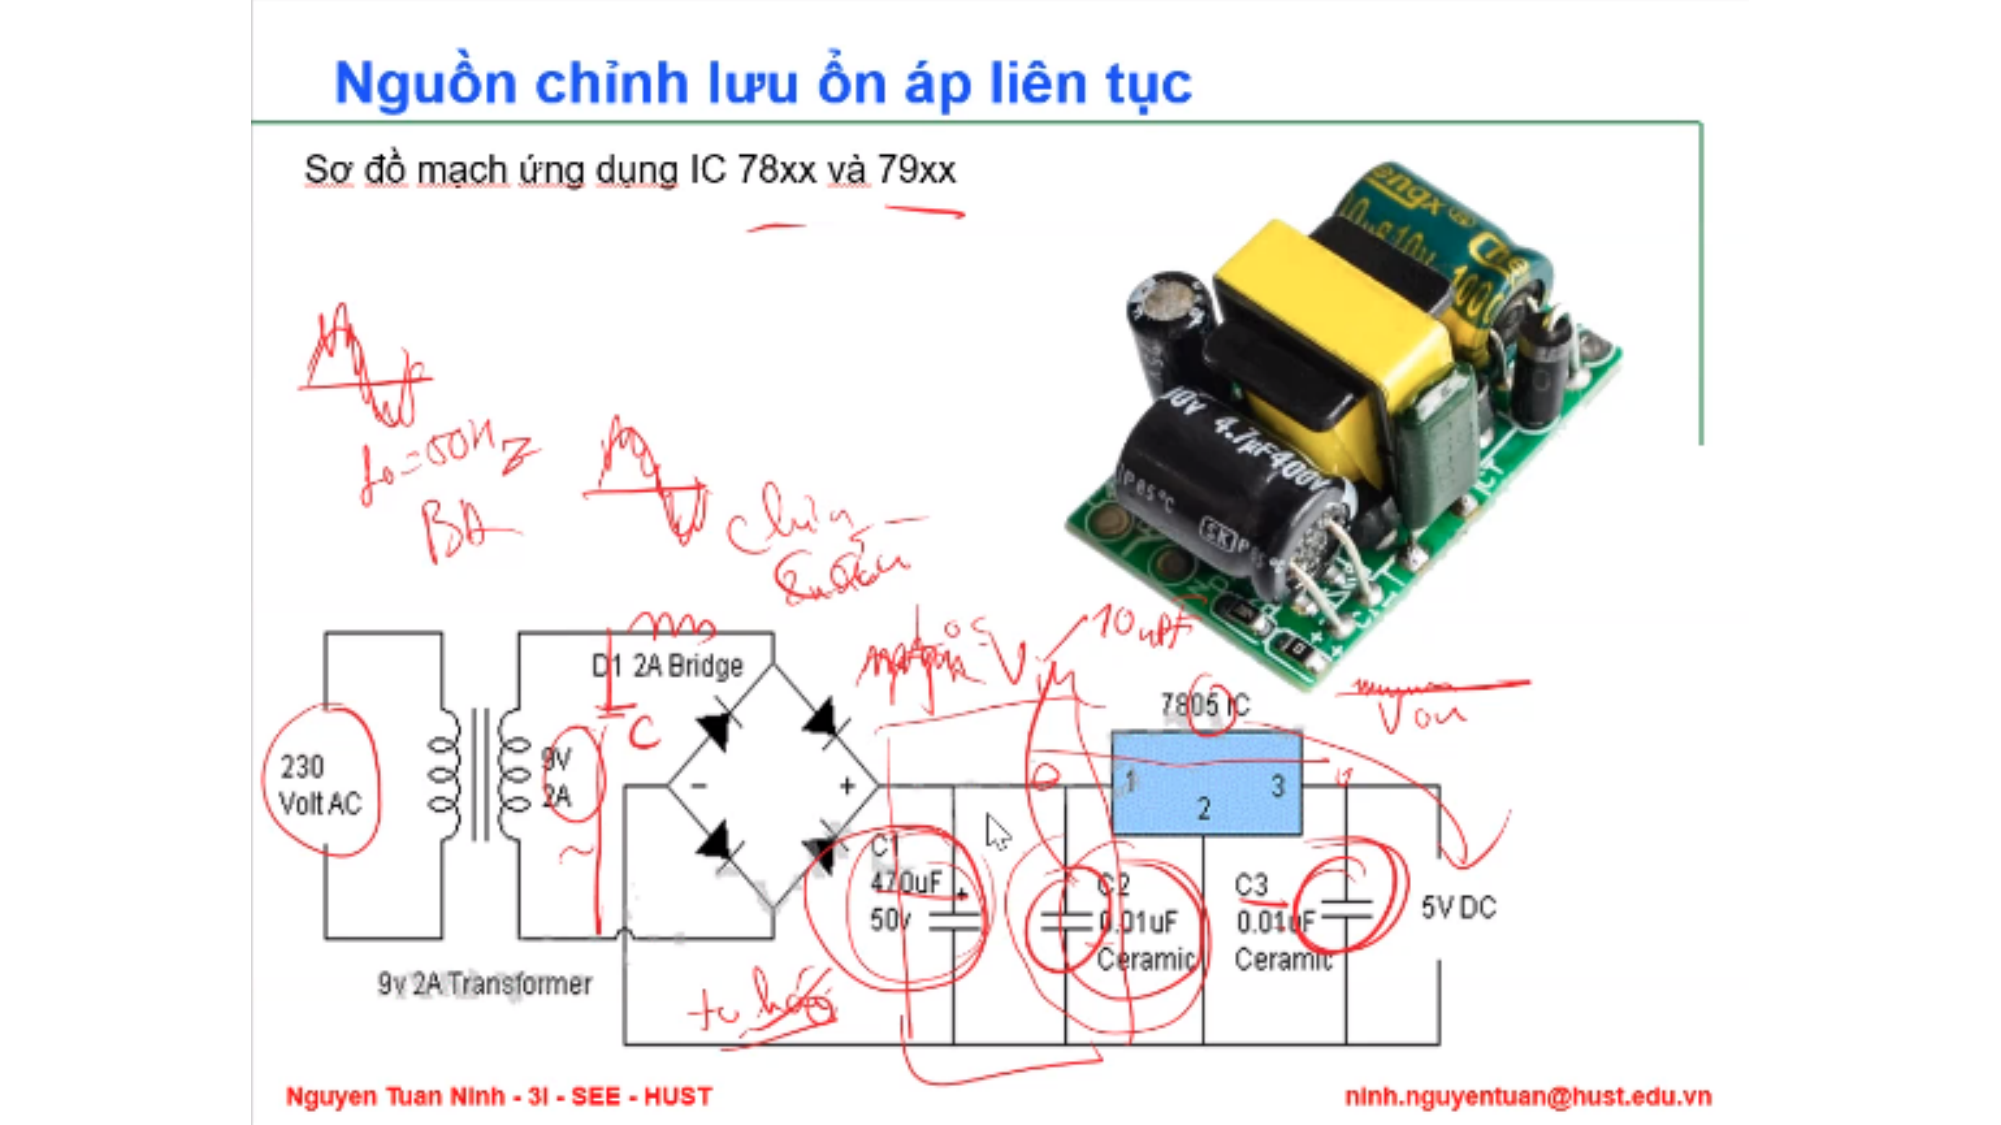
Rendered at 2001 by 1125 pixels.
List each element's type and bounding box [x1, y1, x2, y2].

picture [251, 0, 1749, 1125]
